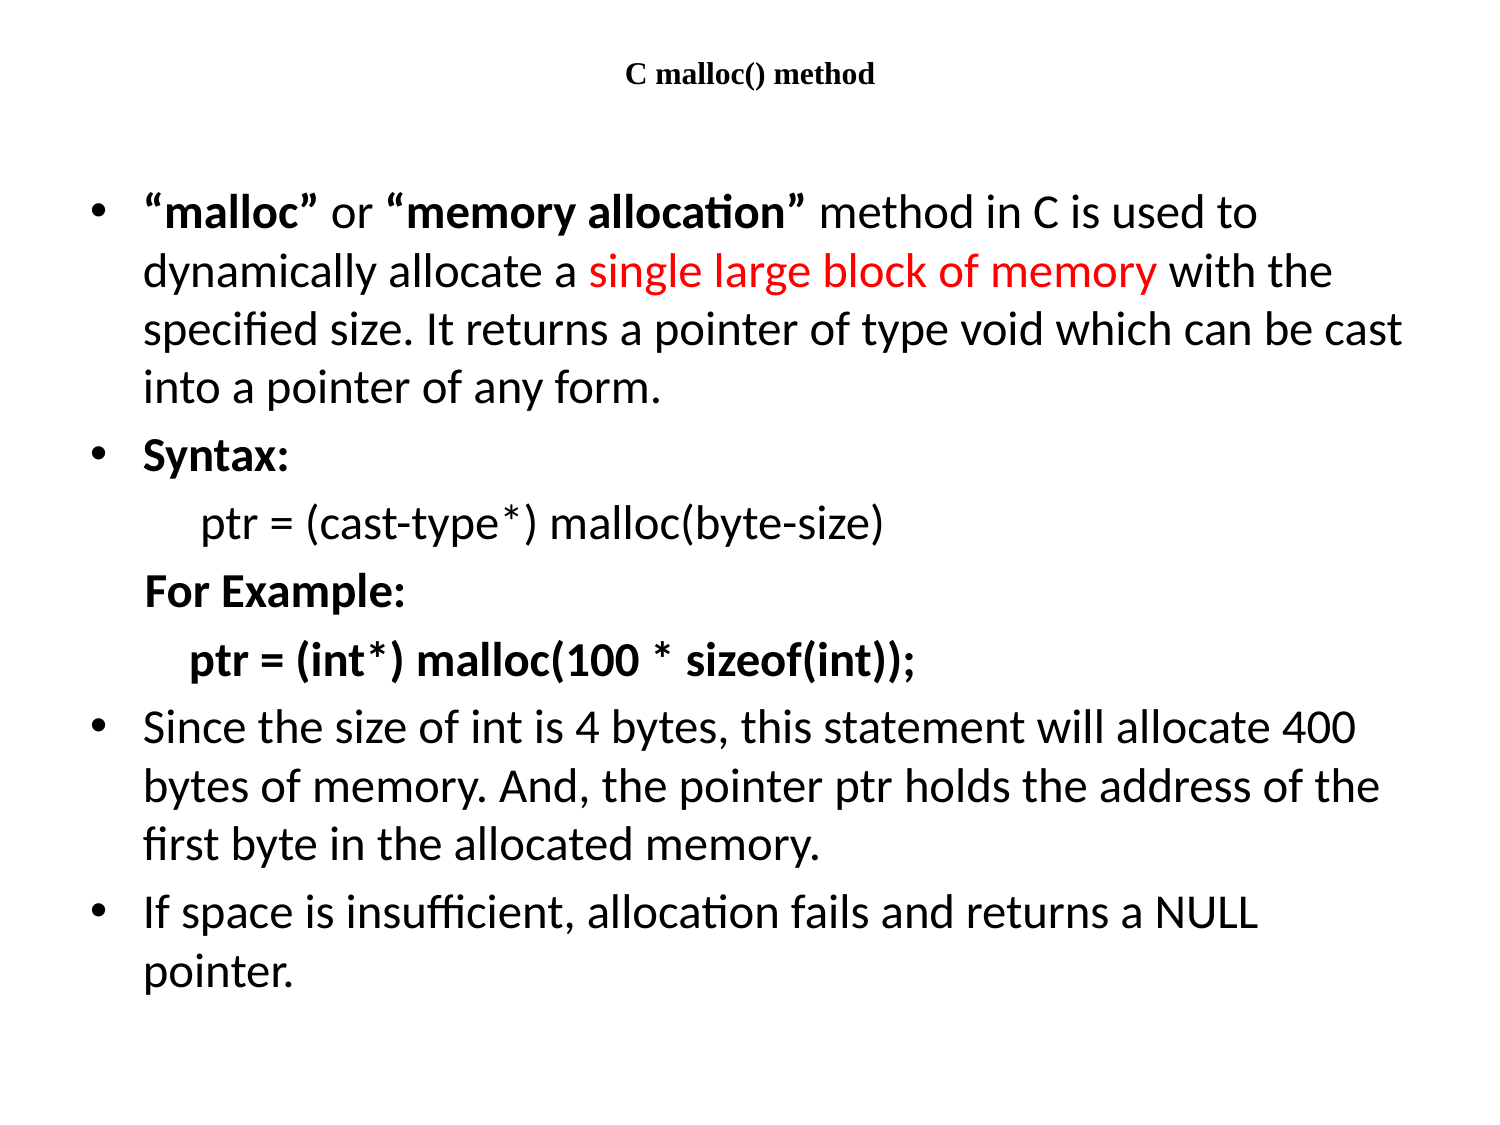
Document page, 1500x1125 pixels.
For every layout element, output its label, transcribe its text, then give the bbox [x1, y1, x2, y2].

title C malloc() method [75, 45, 1425, 138]
list “malloc” or “memory allocation” method in C is used to dynamically allocate a single large block of memory with the specified size. It returns a pointer of type void which can be cast into a pointer of any form. Syntax: ptr = (cast-type*) malloc(byte-size) For Example: ptr = (int*) malloc(100 * sizeof(int)); Since the size of int is 4 bytes, this statement will allocate 400 bytes of memory. And, the pointer ptr holds the address of the first byte in the allocated memory. If space is insufficient, allocation fails and returns a NULL pointer. [75, 172, 1425, 1005]
